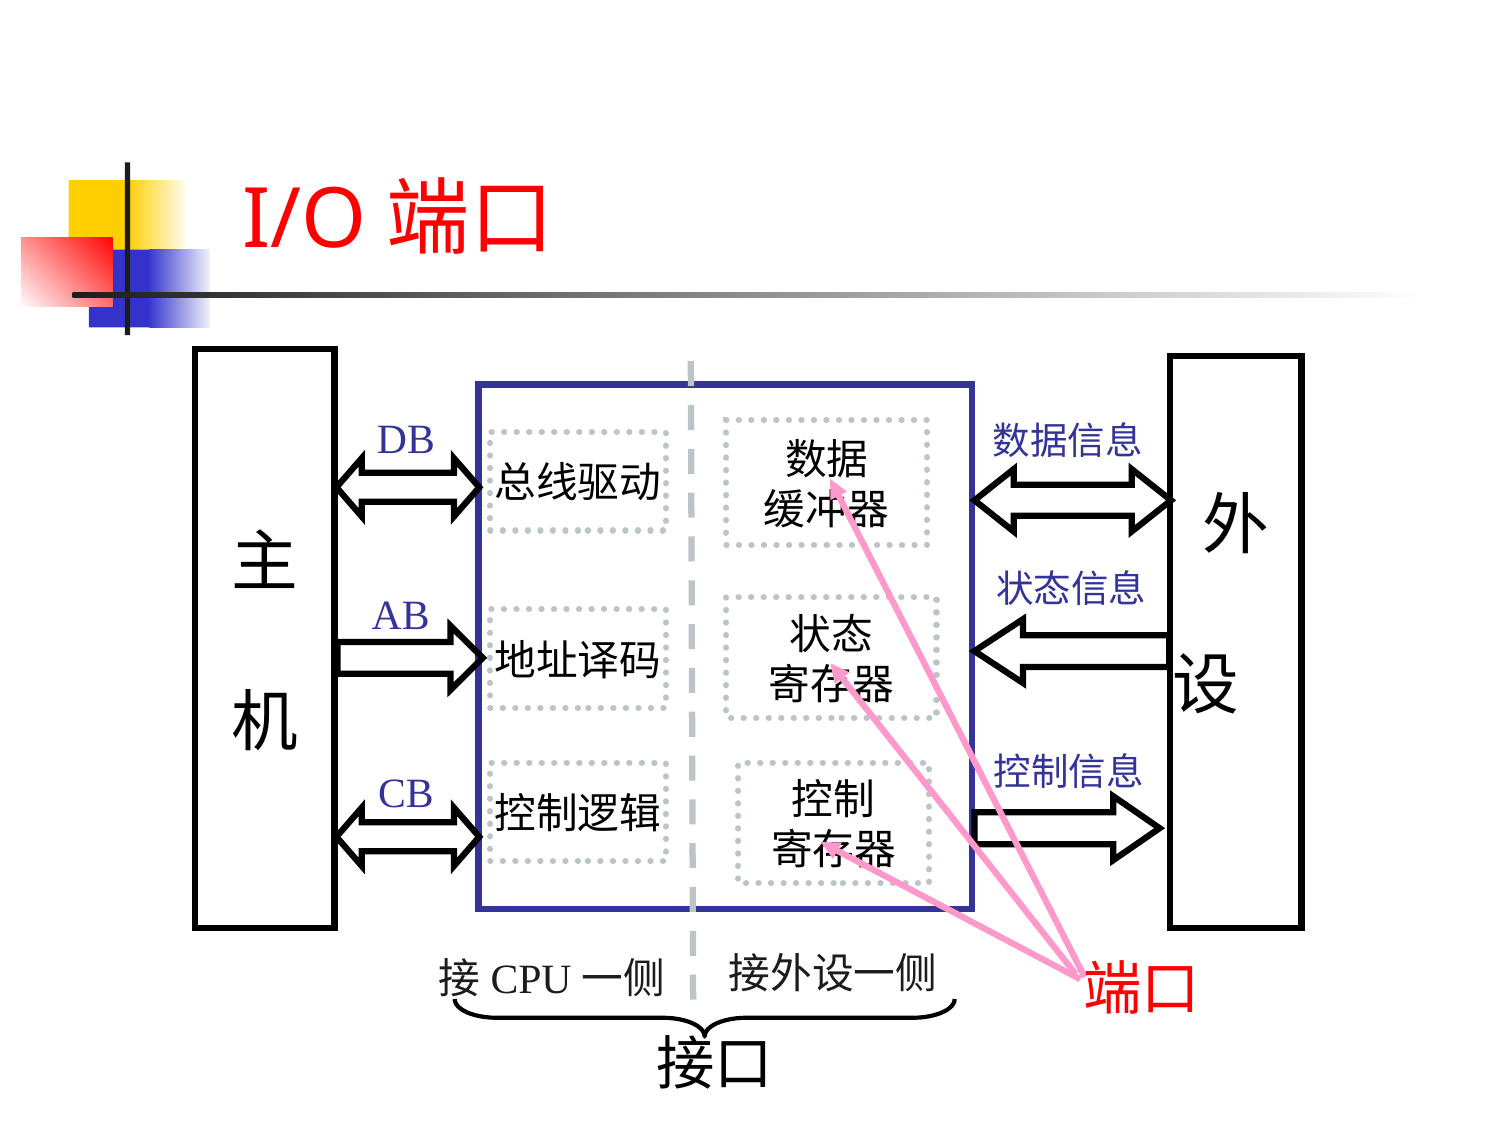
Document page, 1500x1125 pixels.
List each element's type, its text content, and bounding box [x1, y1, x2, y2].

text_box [194, 348, 1302, 929]
text_box 接CPU一侧 [430, 937, 674, 1027]
text_box 接外设一侧 [702, 937, 815, 999]
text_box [336, 384, 483, 867]
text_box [820, 478, 1231, 1029]
text_box 接口 [608, 1034, 821, 1098]
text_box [974, 372, 1172, 477]
text_box I/O端口 [227, 157, 666, 272]
text_box [454, 998, 815, 1034]
